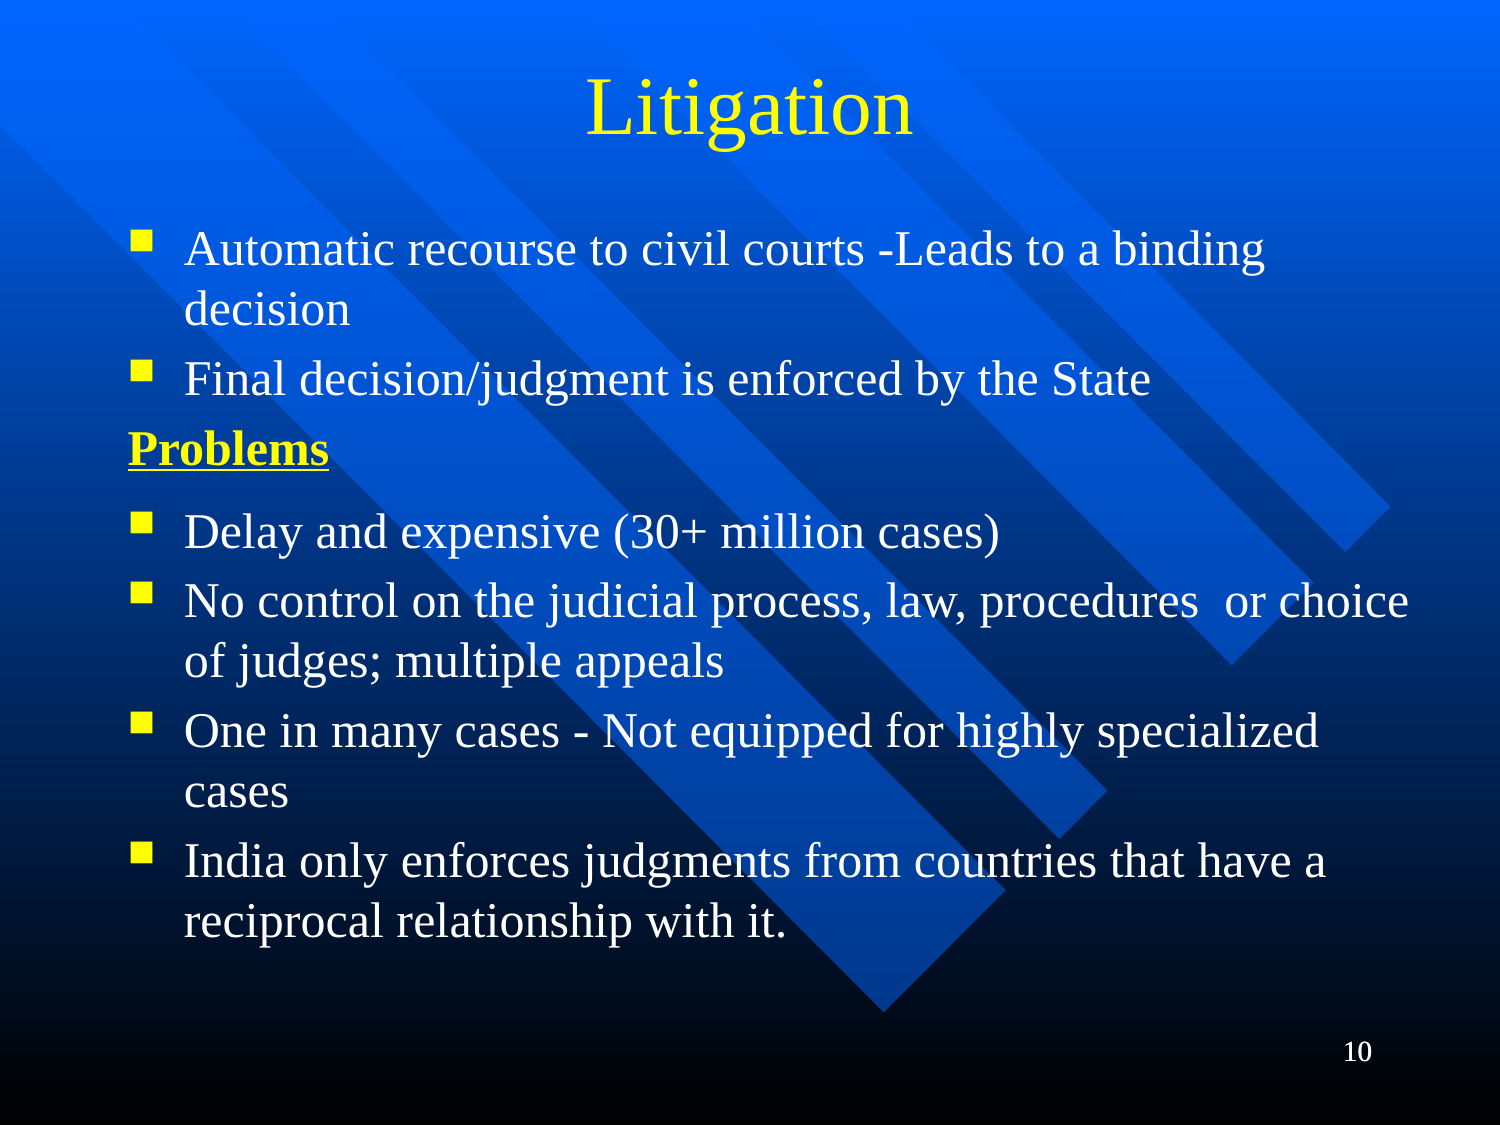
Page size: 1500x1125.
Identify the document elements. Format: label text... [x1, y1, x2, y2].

text_box 10 [1074, 1024, 1388, 1100]
list Automatic recourse to civil courts -Leads to a binding decision Final decision/judgment is enforced by the State Problems Delay and expensive (30+ million cases) No control on the judicial process, law, procedures or choice of judges; multiple appeals One in many cases - Not equipped for highly specialized cases India only enforces judgments from countries that have a reciprocal relationship with it. [111, 207, 1436, 965]
title Litigation [112, 37, 1388, 165]
